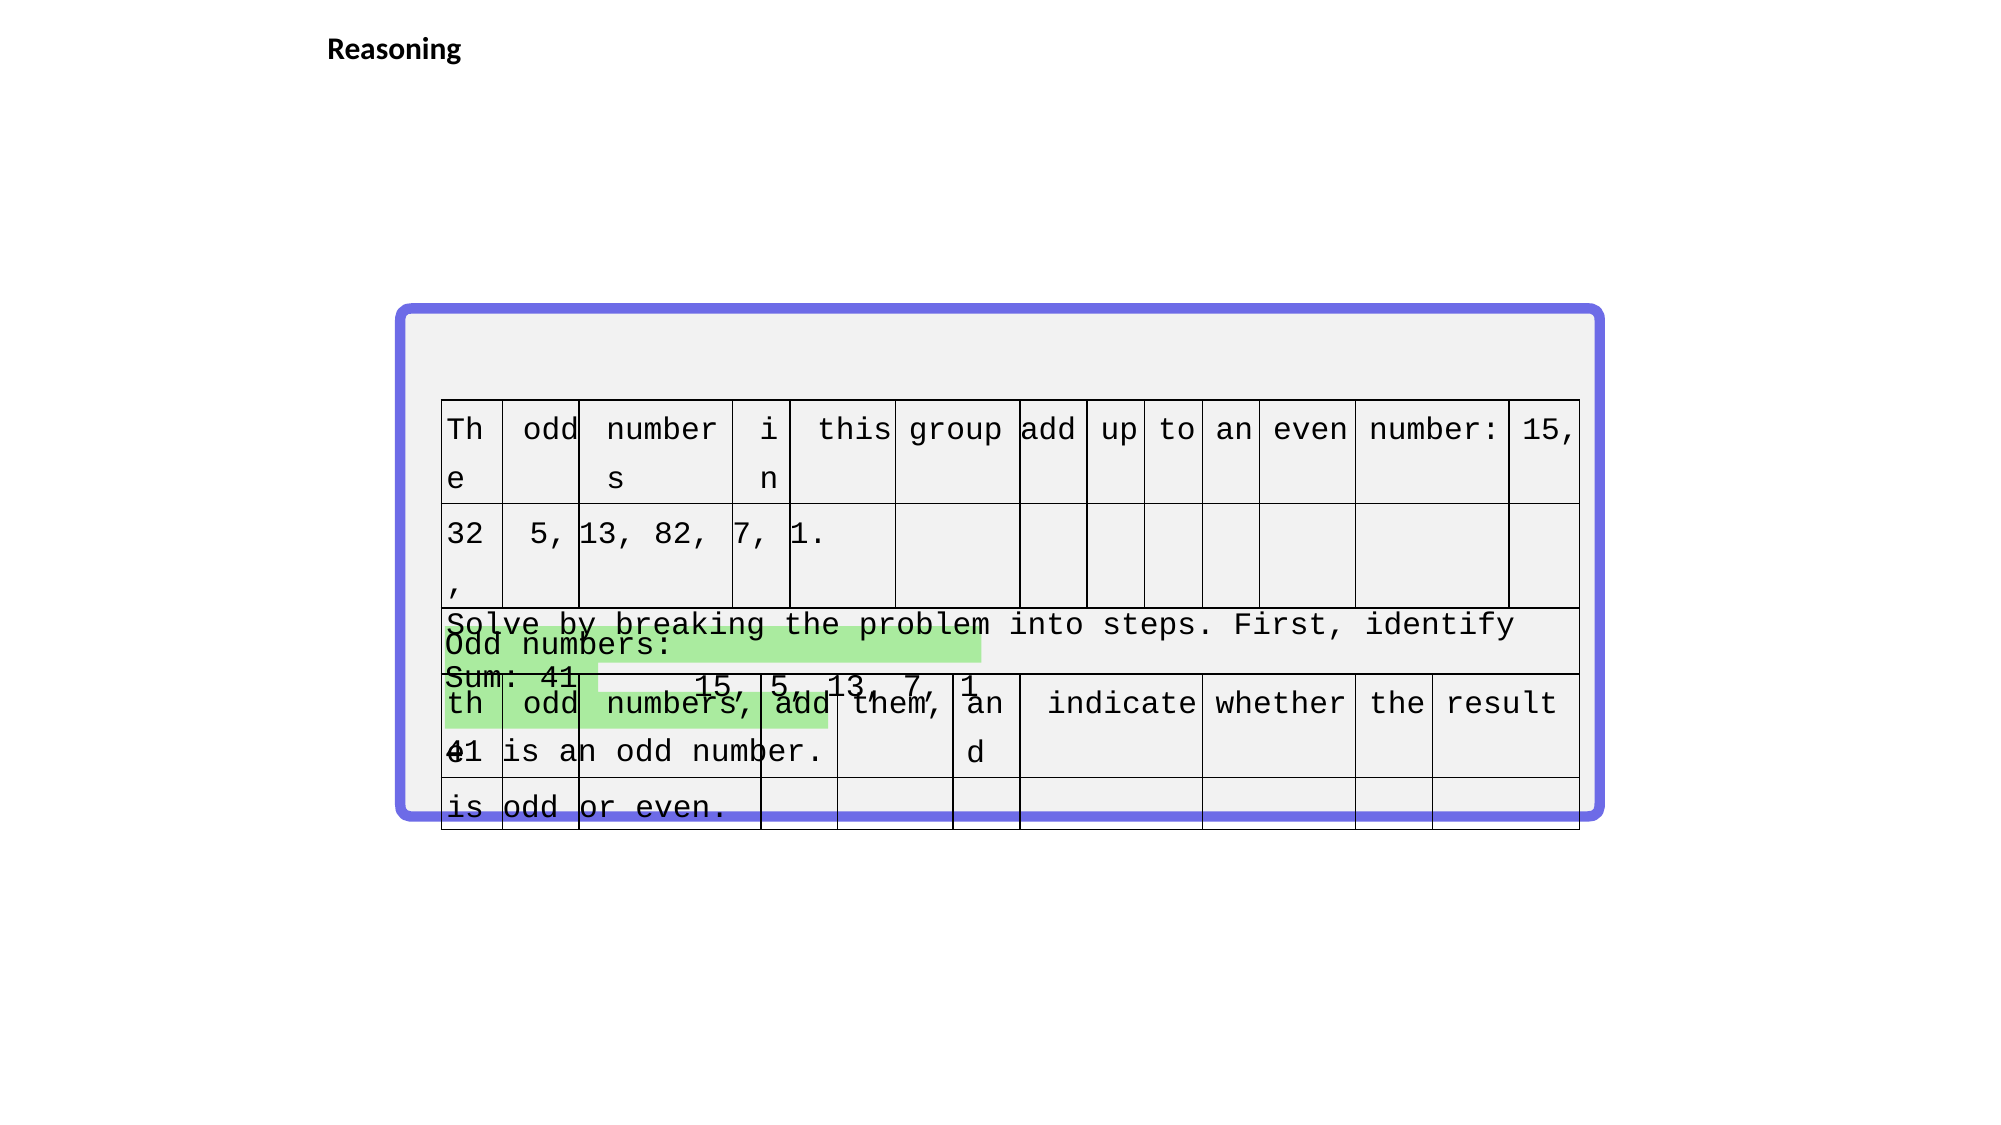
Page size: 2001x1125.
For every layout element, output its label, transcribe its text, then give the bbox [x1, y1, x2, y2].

table_cell [1356, 825, 1432, 829]
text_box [399, 308, 1601, 817]
table_cell [954, 825, 1019, 829]
table_cell [762, 825, 837, 829]
table_cell [1433, 825, 1579, 829]
title Reasoning [325, 26, 647, 217]
table_cell [1021, 825, 1202, 829]
table_cell [1203, 825, 1355, 829]
table_cell [838, 825, 952, 829]
table_cell or even. [580, 825, 760, 829]
table_cell odd [503, 825, 578, 829]
table_cell is [442, 825, 502, 829]
